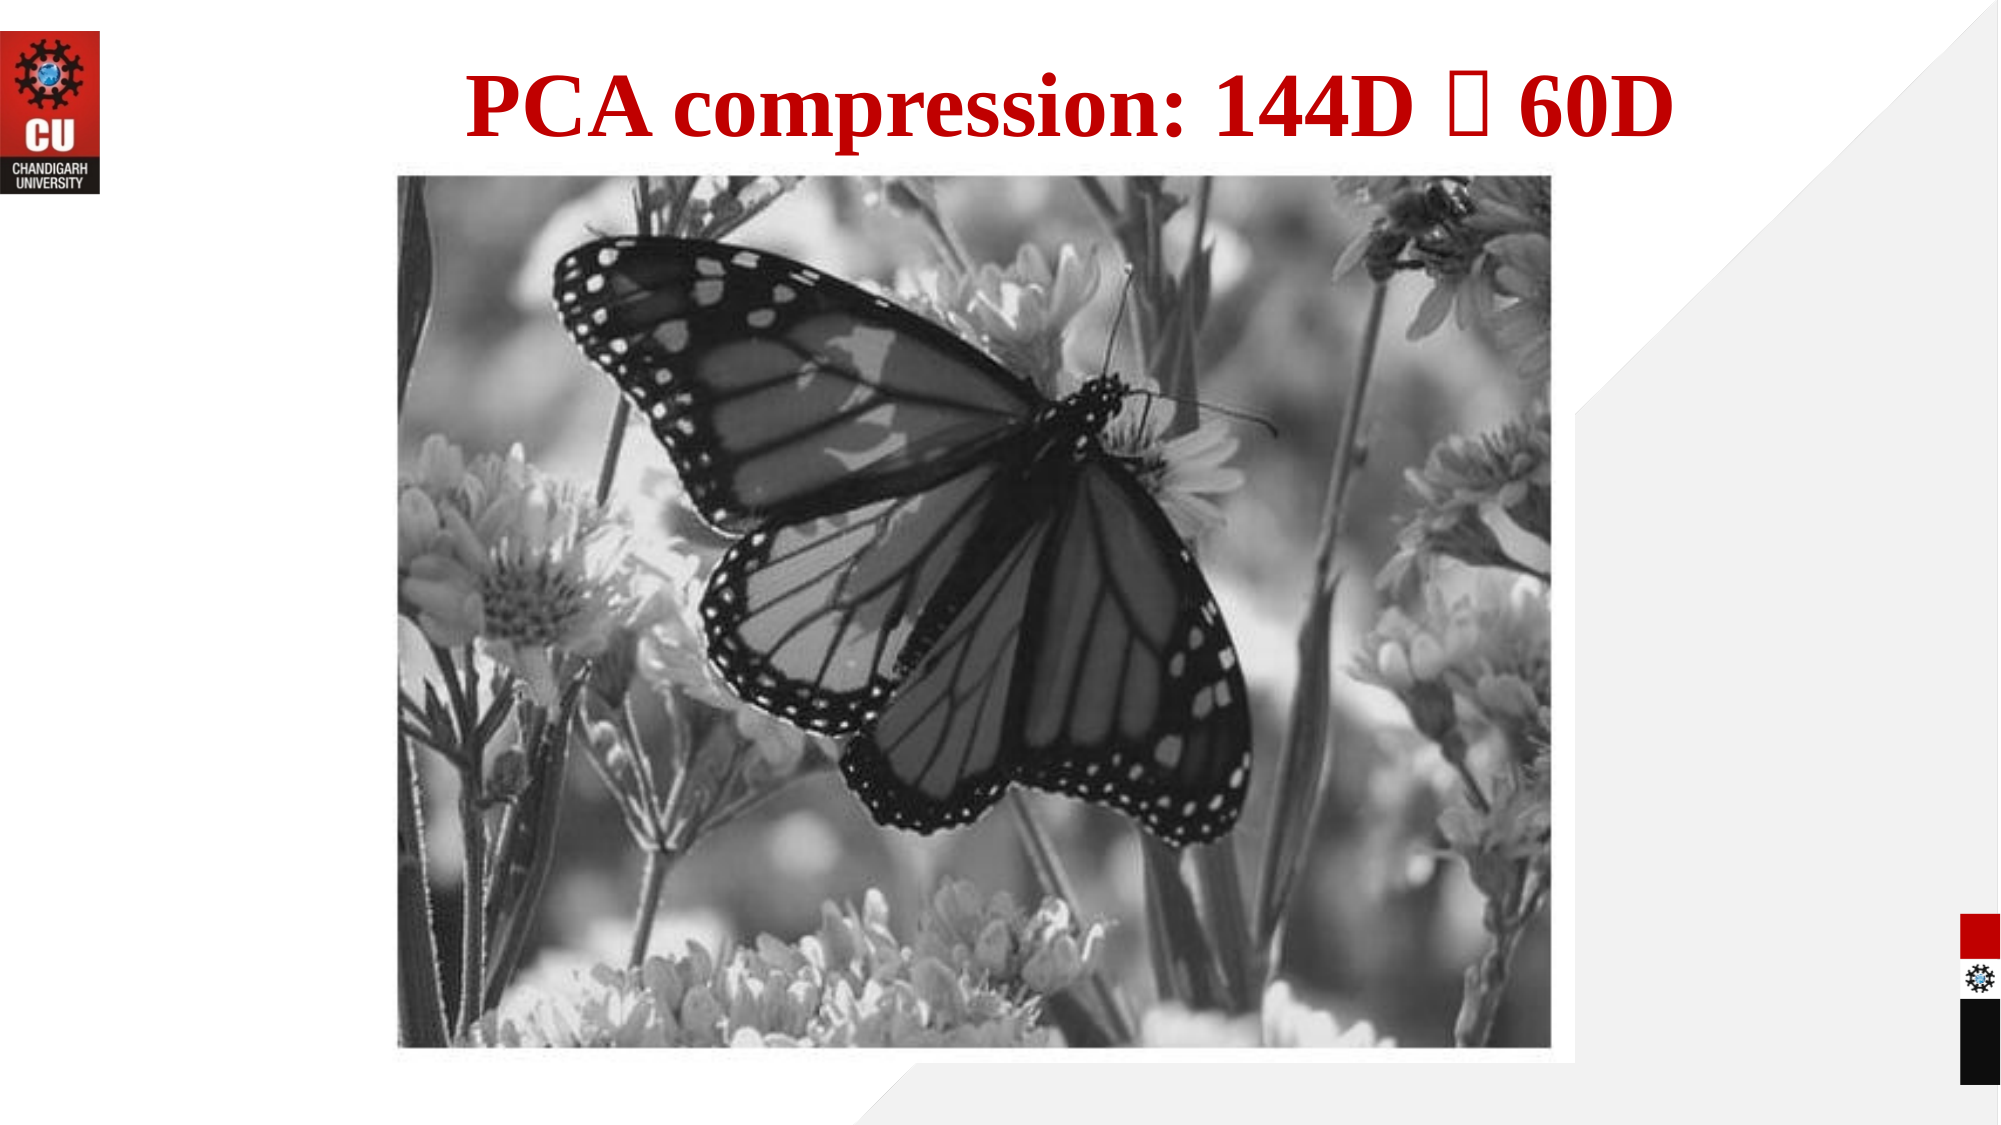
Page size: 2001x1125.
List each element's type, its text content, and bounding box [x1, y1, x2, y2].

title PCA compression: 144D  60D [450, 50, 1851, 163]
picture [0, 0, 2001, 1125]
